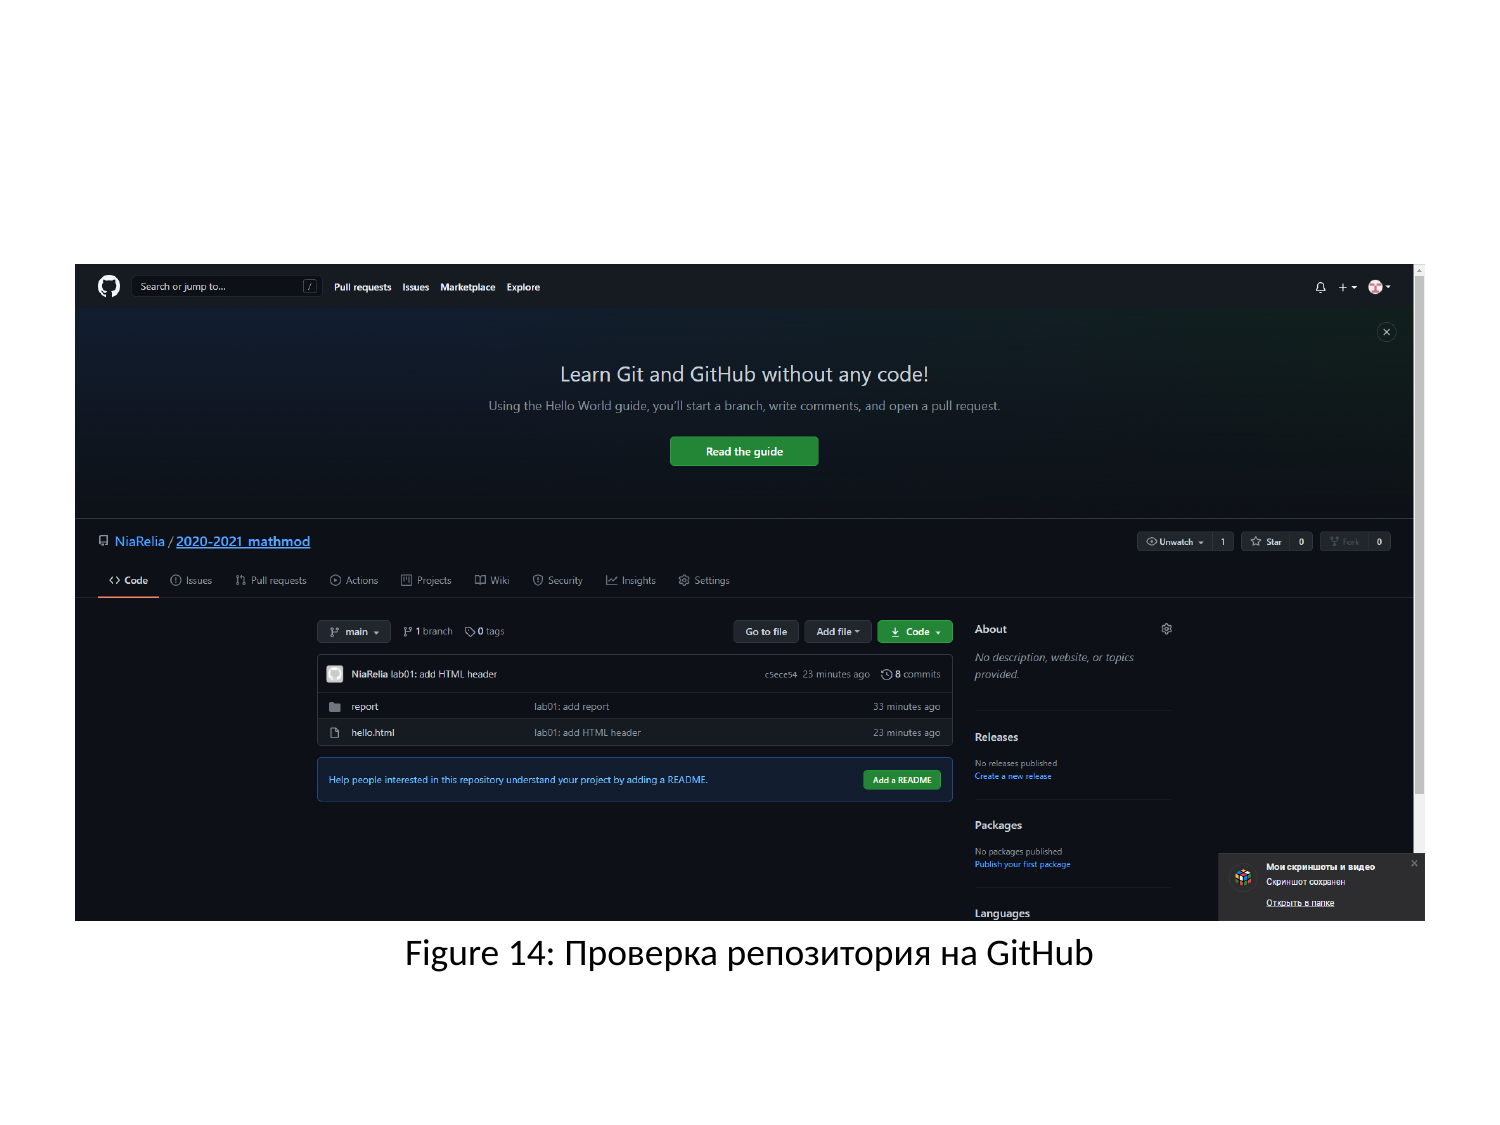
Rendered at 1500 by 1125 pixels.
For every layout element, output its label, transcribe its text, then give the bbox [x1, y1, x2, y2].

text_box Figure 14: Проверка репозитория на GitHub [74, 928, 1425, 1005]
picture [74, 264, 1426, 922]
